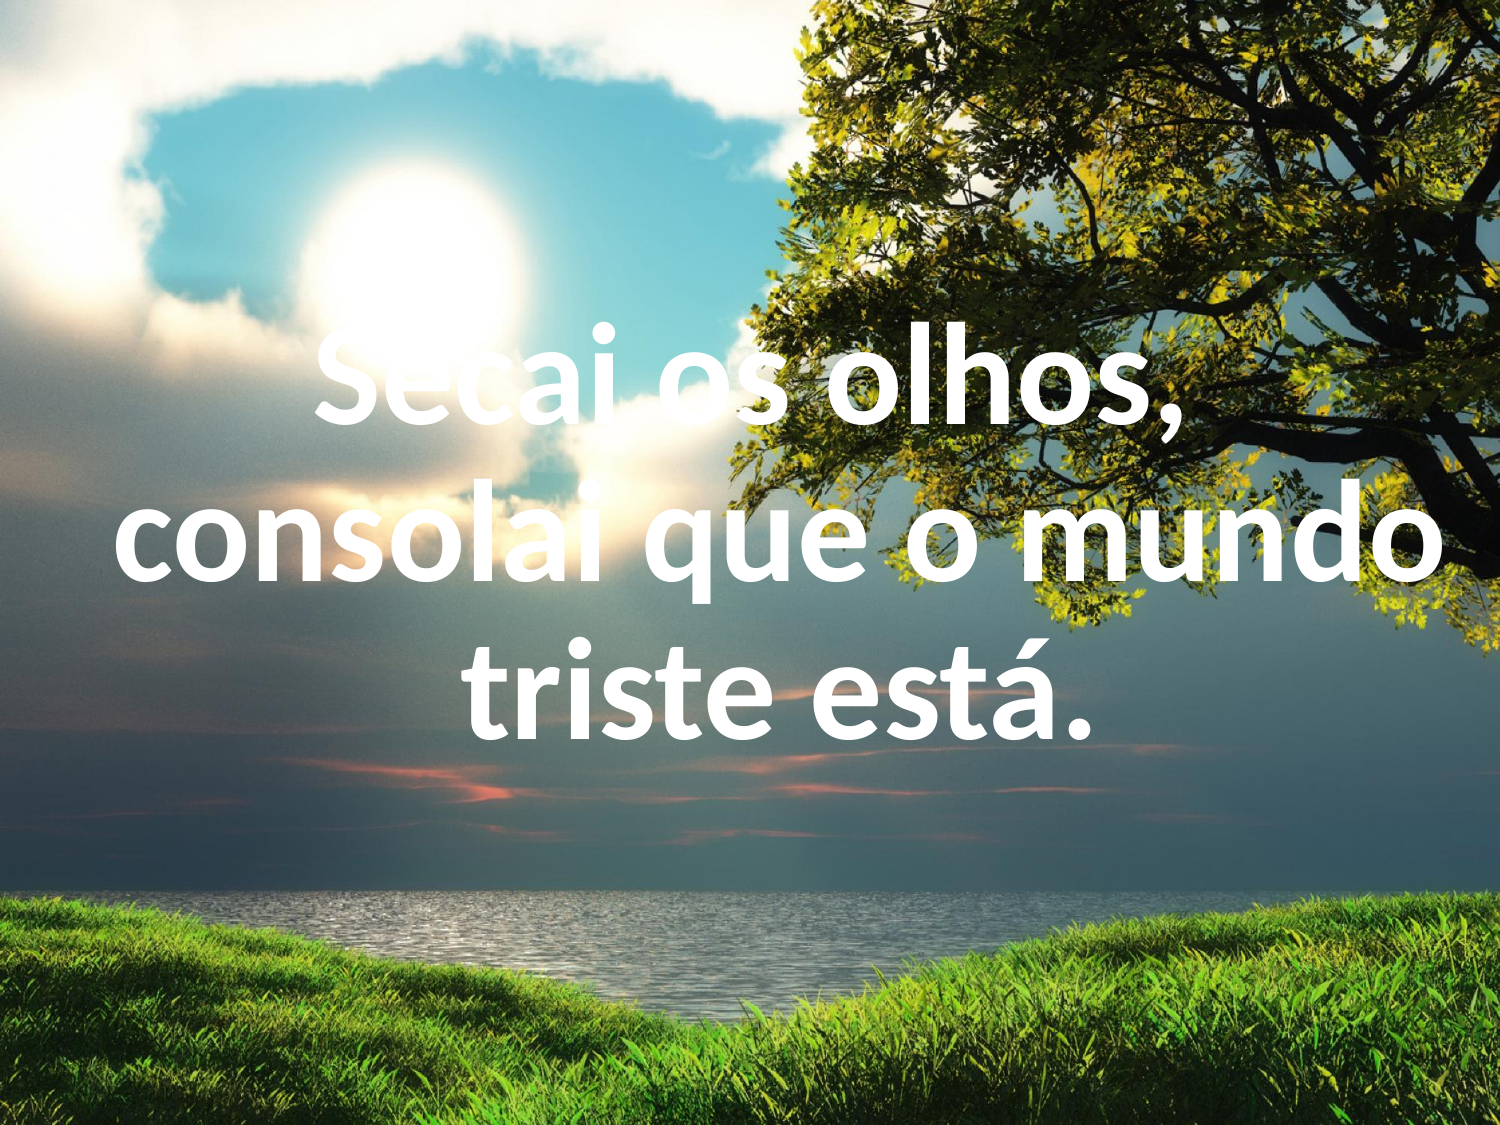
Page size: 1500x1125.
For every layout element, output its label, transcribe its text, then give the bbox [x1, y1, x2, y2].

picture [0, 0, 1500, 1125]
list Secai os olhos, consolai que o mundo triste está. [32, 290, 1471, 871]
